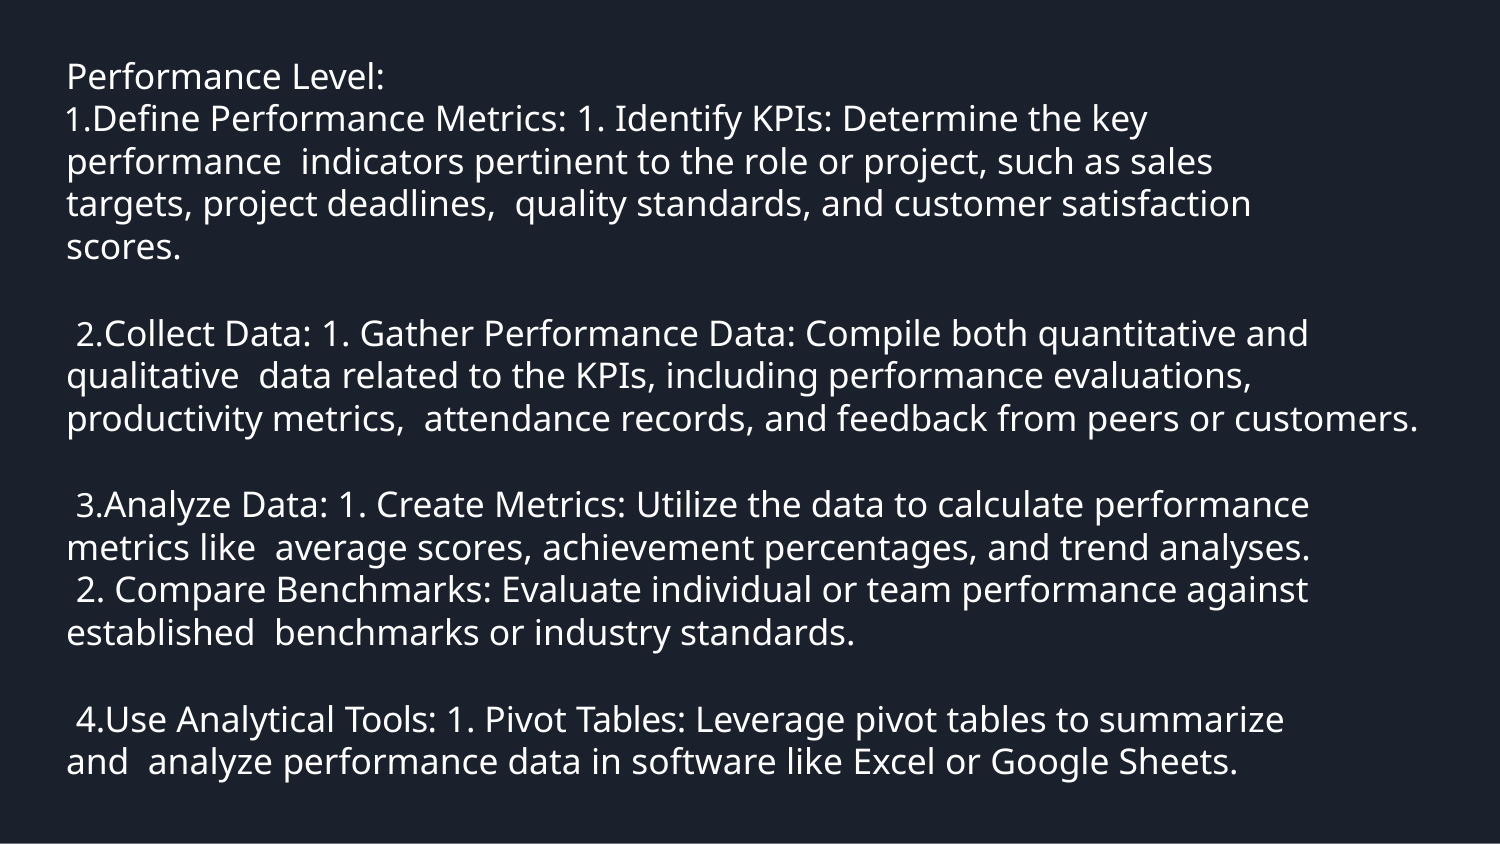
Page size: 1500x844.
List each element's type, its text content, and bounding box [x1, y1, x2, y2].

text_box Performance Level: Define Performance Metrics: 1. Identify KPIs: Determine the key performance indicators pertinent to the role or project, such as sales targets, project deadlines, quality standards, and customer satisfaction scores. Collect Data: 1. Gather Performance Data: Compile both quantitative and qualitative data related to the KPIs, including performance evaluations, productivity metrics, attendance records, and feedback from peers or customers. Analyze Data: 1. Create Metrics: Utilize the data to calculate performance metrics like average scores, achievement percentages, and trend analyses. 2. Compare Benchmarks: Evaluate individual or team performance against established benchmarks or industry standards. 4.Use Analytical Tools: 1. Pivot Tables: Leverage pivot tables to summarize and analyze performance data in software like Excel or Google Sheets. [64, 51, 1435, 782]
